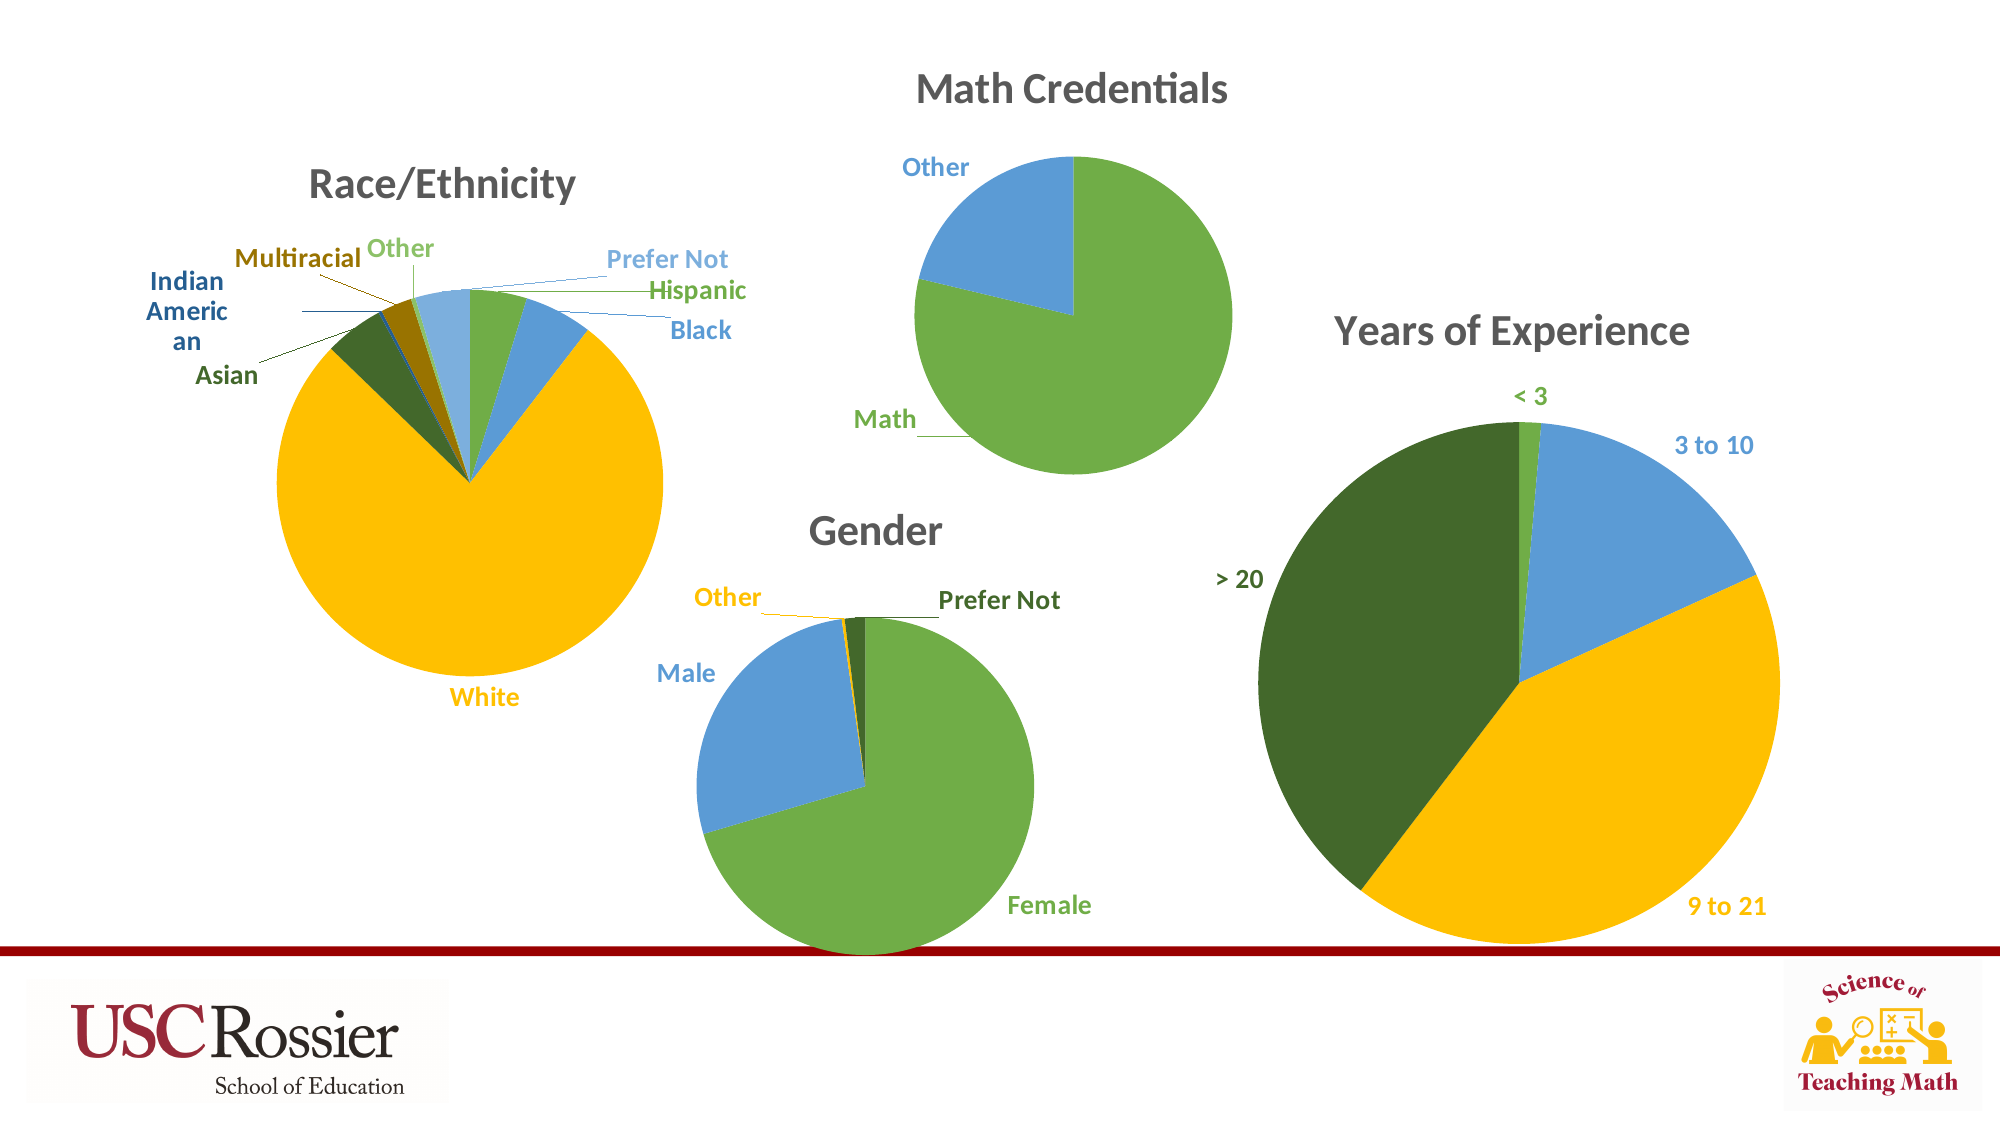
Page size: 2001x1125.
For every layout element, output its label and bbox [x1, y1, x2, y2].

chart [137, 40, 1930, 967]
picture [26, 979, 449, 1103]
picture [1783, 959, 1983, 1111]
